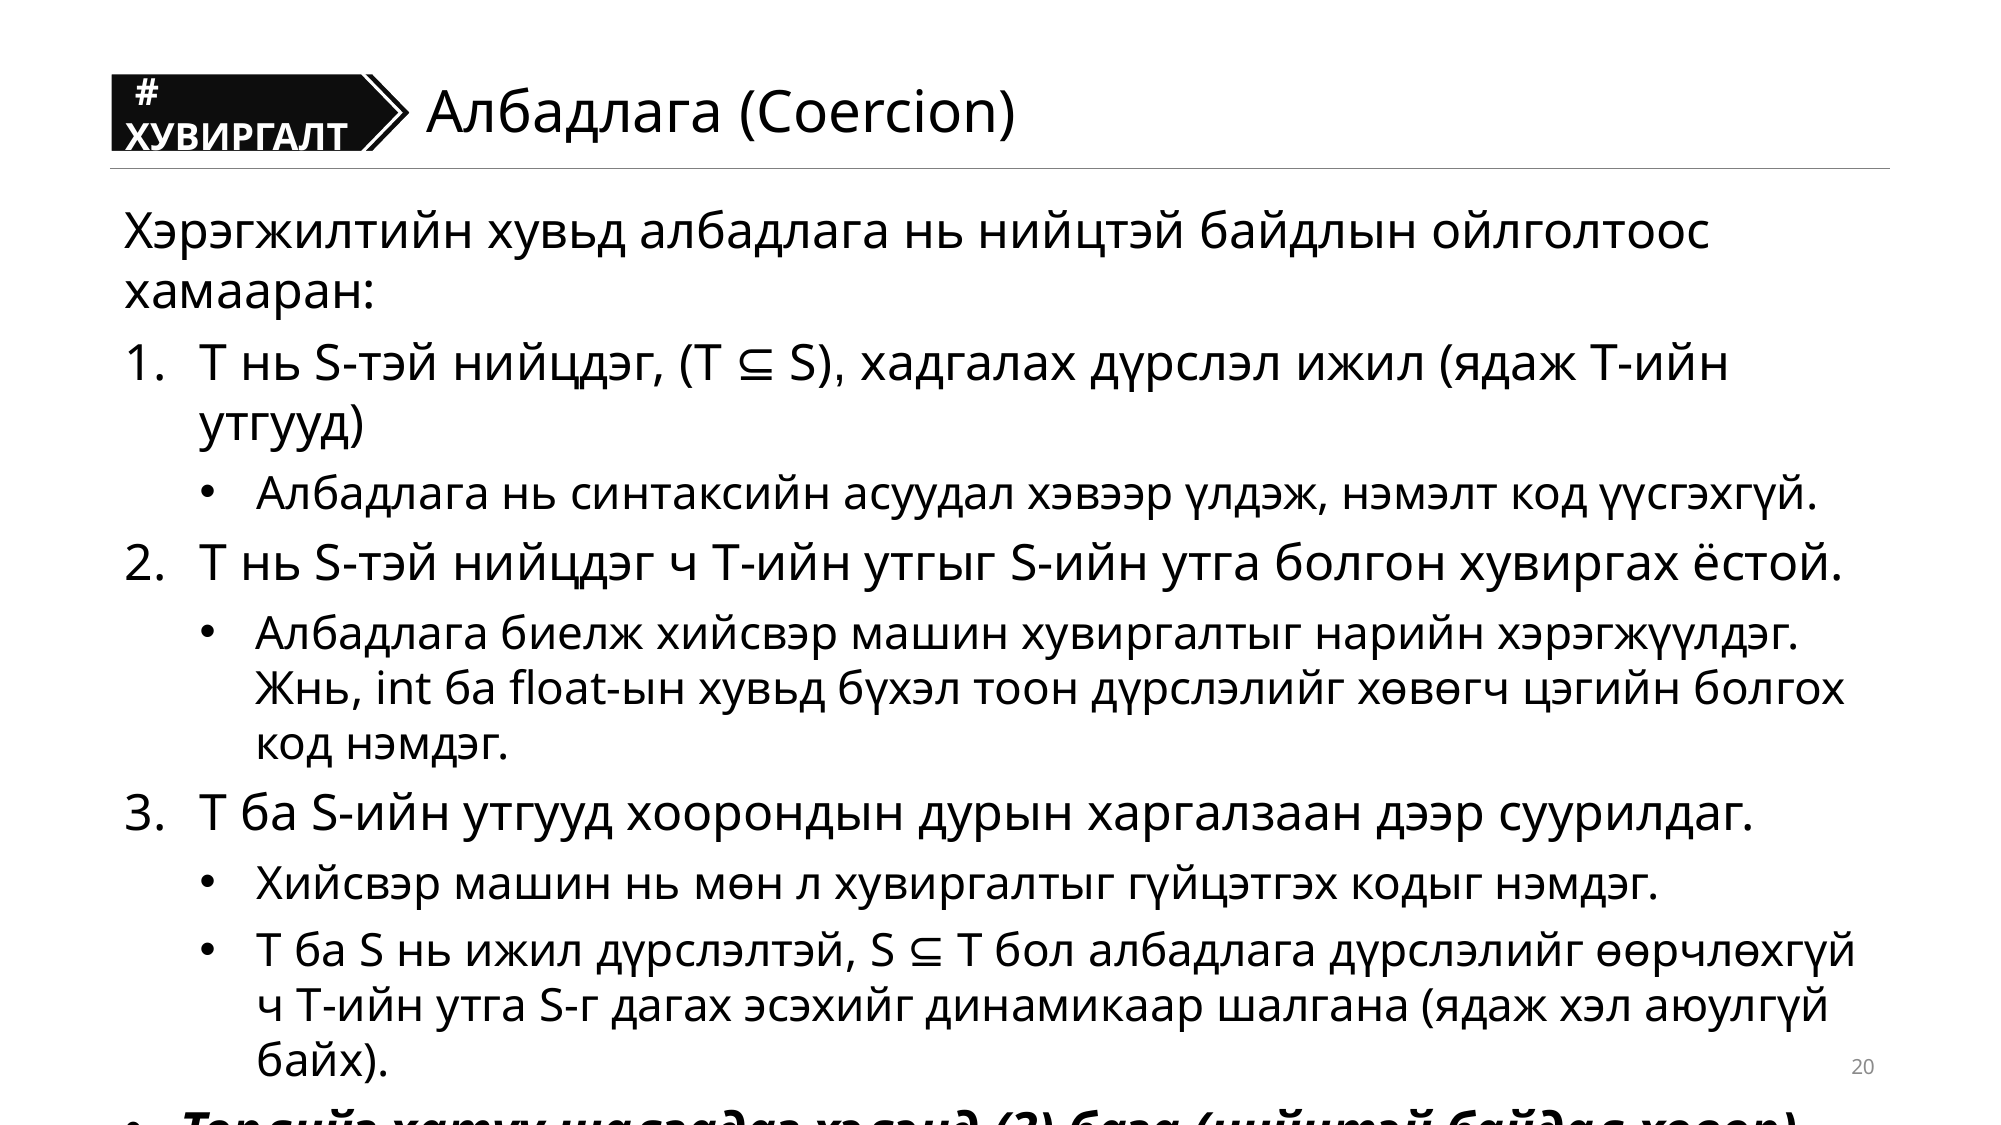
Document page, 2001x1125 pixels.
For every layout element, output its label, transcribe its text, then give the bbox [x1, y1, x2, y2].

text_box # [364, 71, 414, 154]
text_box # ХУВИРГАЛТ [108, 71, 403, 154]
text_box Хэрэгжилтийн хувьд албадлага нь нийцтэй байдлын ойлголтоос хамааран: T нь S-тэй нийцдэг, (T ⊆ S), хадгалах дүрслэл ижил (ядаж T-ийн утгууд) Албадлага нь синтаксийн асуудал хэвээр үлдэж, нэмэлт код үүсгэхгүй. T нь S-тэй нийцдэг ч T-ийн утгыг S-ийн утга болгон хувиргах ёстой. Албадлага биелж хийсвэр машин хувиргалтыг нарийн хэрэгжүүлдэг. Жнь, int ба float-ын хувьд бүхэл тоон дүрслэлийг хөвөгч цэгийн болгох код нэмдэг. T ба S-ийн утгууд хоорондын дурын харгалзаан дээр суурилдаг. Хийсвэр машин нь мөн л хувиргалтыг гүйцэтгэх кодыг нэмдэг. T ба S нь ижил дүрслэлтэй, S ⊆ T бол албадлага дүрслэлийг өөрчлөхгүй ч T-ийн утга S-г дагах эсэхийг динамикаар шалгана (ядаж хэл аюулгүй байх). Төрлийг хатуу шалгадаг хэлэнд (3) бага (нийцтэй байдал ховор). Си шиг хэлний төрлийн систем нь (by-pass) тул албадлагыг олон хийдэг. char-аас int, урт real-ээс богино, урт int-ээс богино real руу гэх мэт [109, 190, 1890, 1125]
text_box Албадлага (Coercion) [411, 72, 1890, 153]
